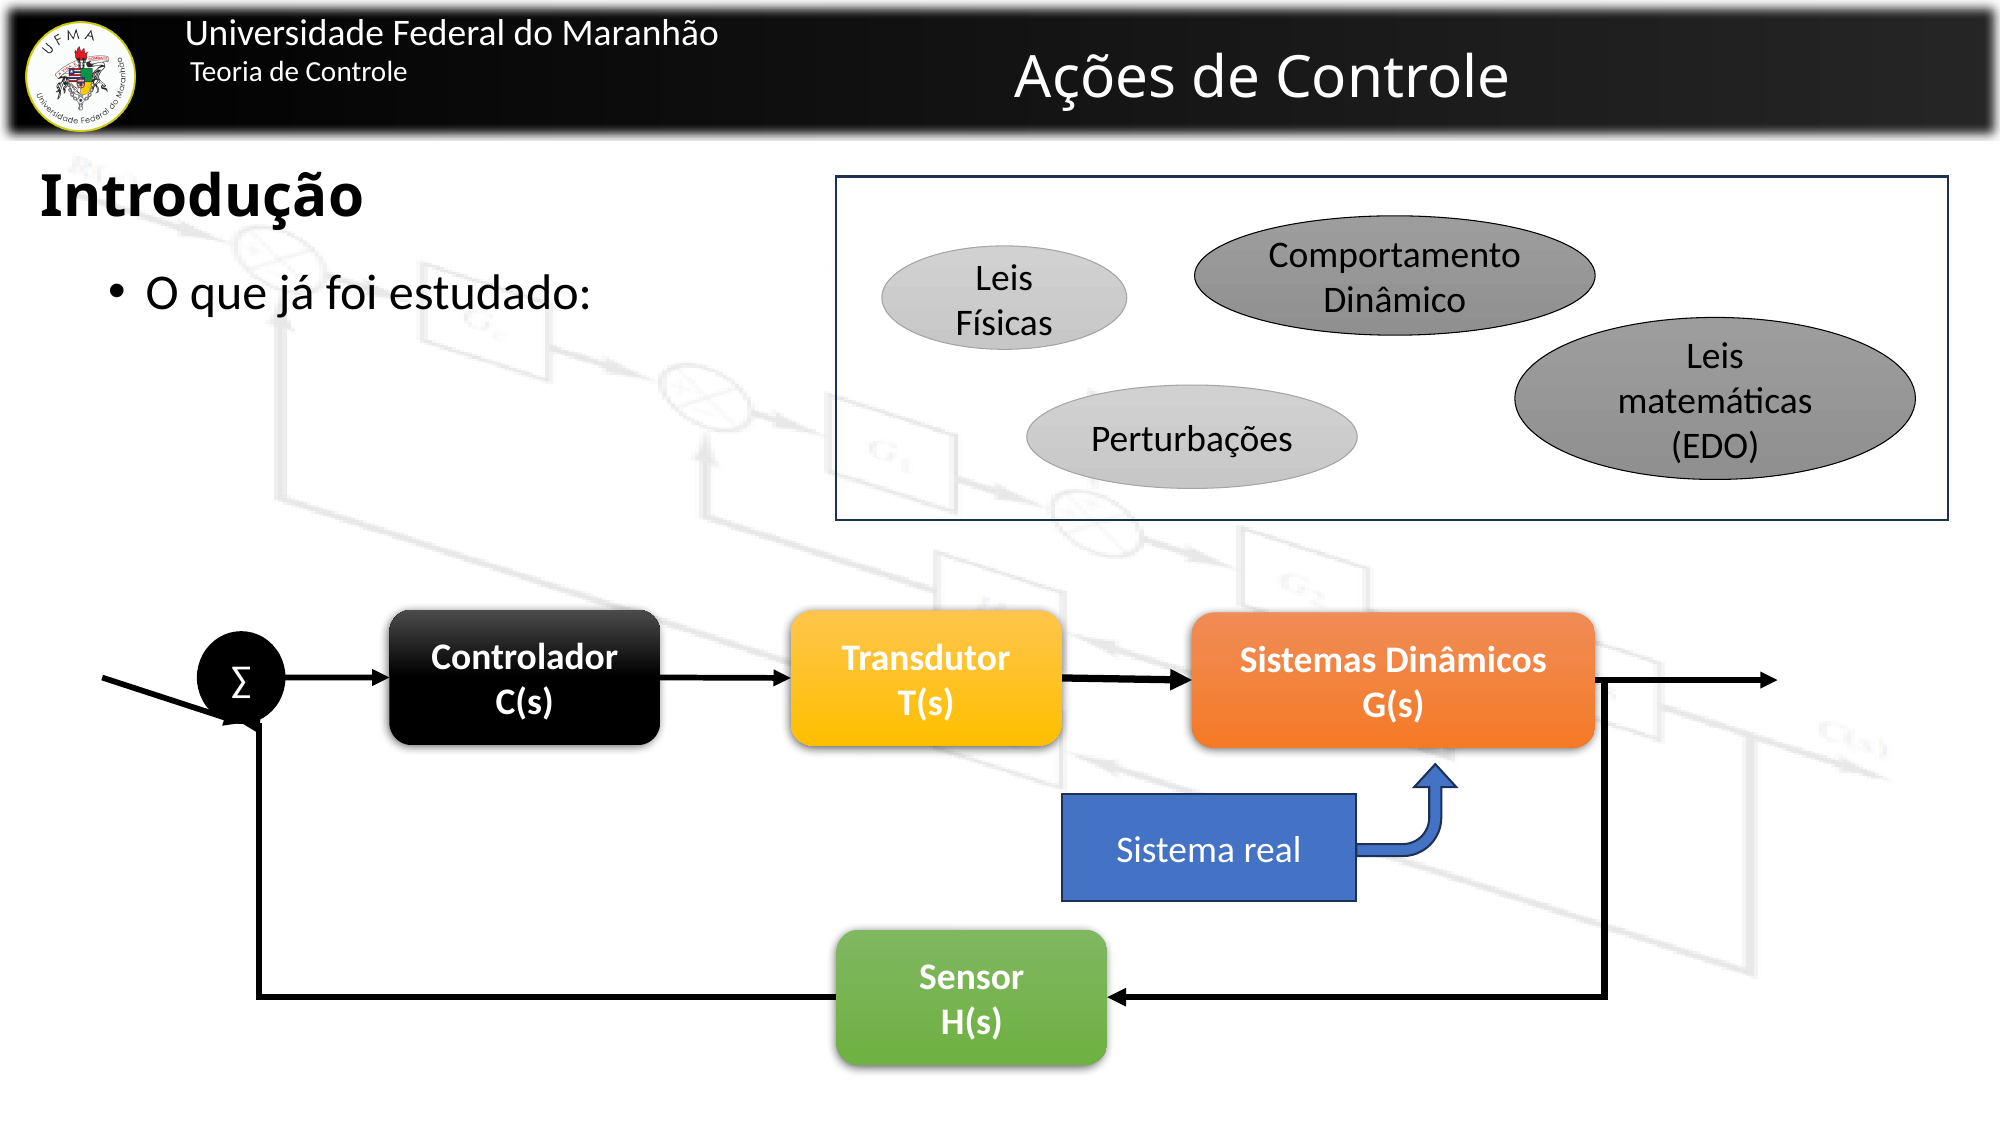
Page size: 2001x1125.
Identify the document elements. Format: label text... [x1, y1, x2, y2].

text_box Controlador C(s) [389, 609, 661, 722]
text_box Introdução [25, 151, 799, 243]
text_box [0, 0, 2000, 142]
text_box Transdutor T(s) [790, 610, 1062, 746]
text_box Sistema real [1061, 793, 1107, 902]
text_box Sistemas Dinâmicos G(s) [1191, 612, 1596, 680]
text_box ∑ [196, 631, 286, 722]
list O que já foi estudado: [93, 259, 1819, 973]
text_box Sensor H(s) [836, 929, 1108, 1065]
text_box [241, 722, 837, 998]
text_box [835, 175, 1949, 521]
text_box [1061, 677, 1193, 681]
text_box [1107, 680, 1596, 998]
